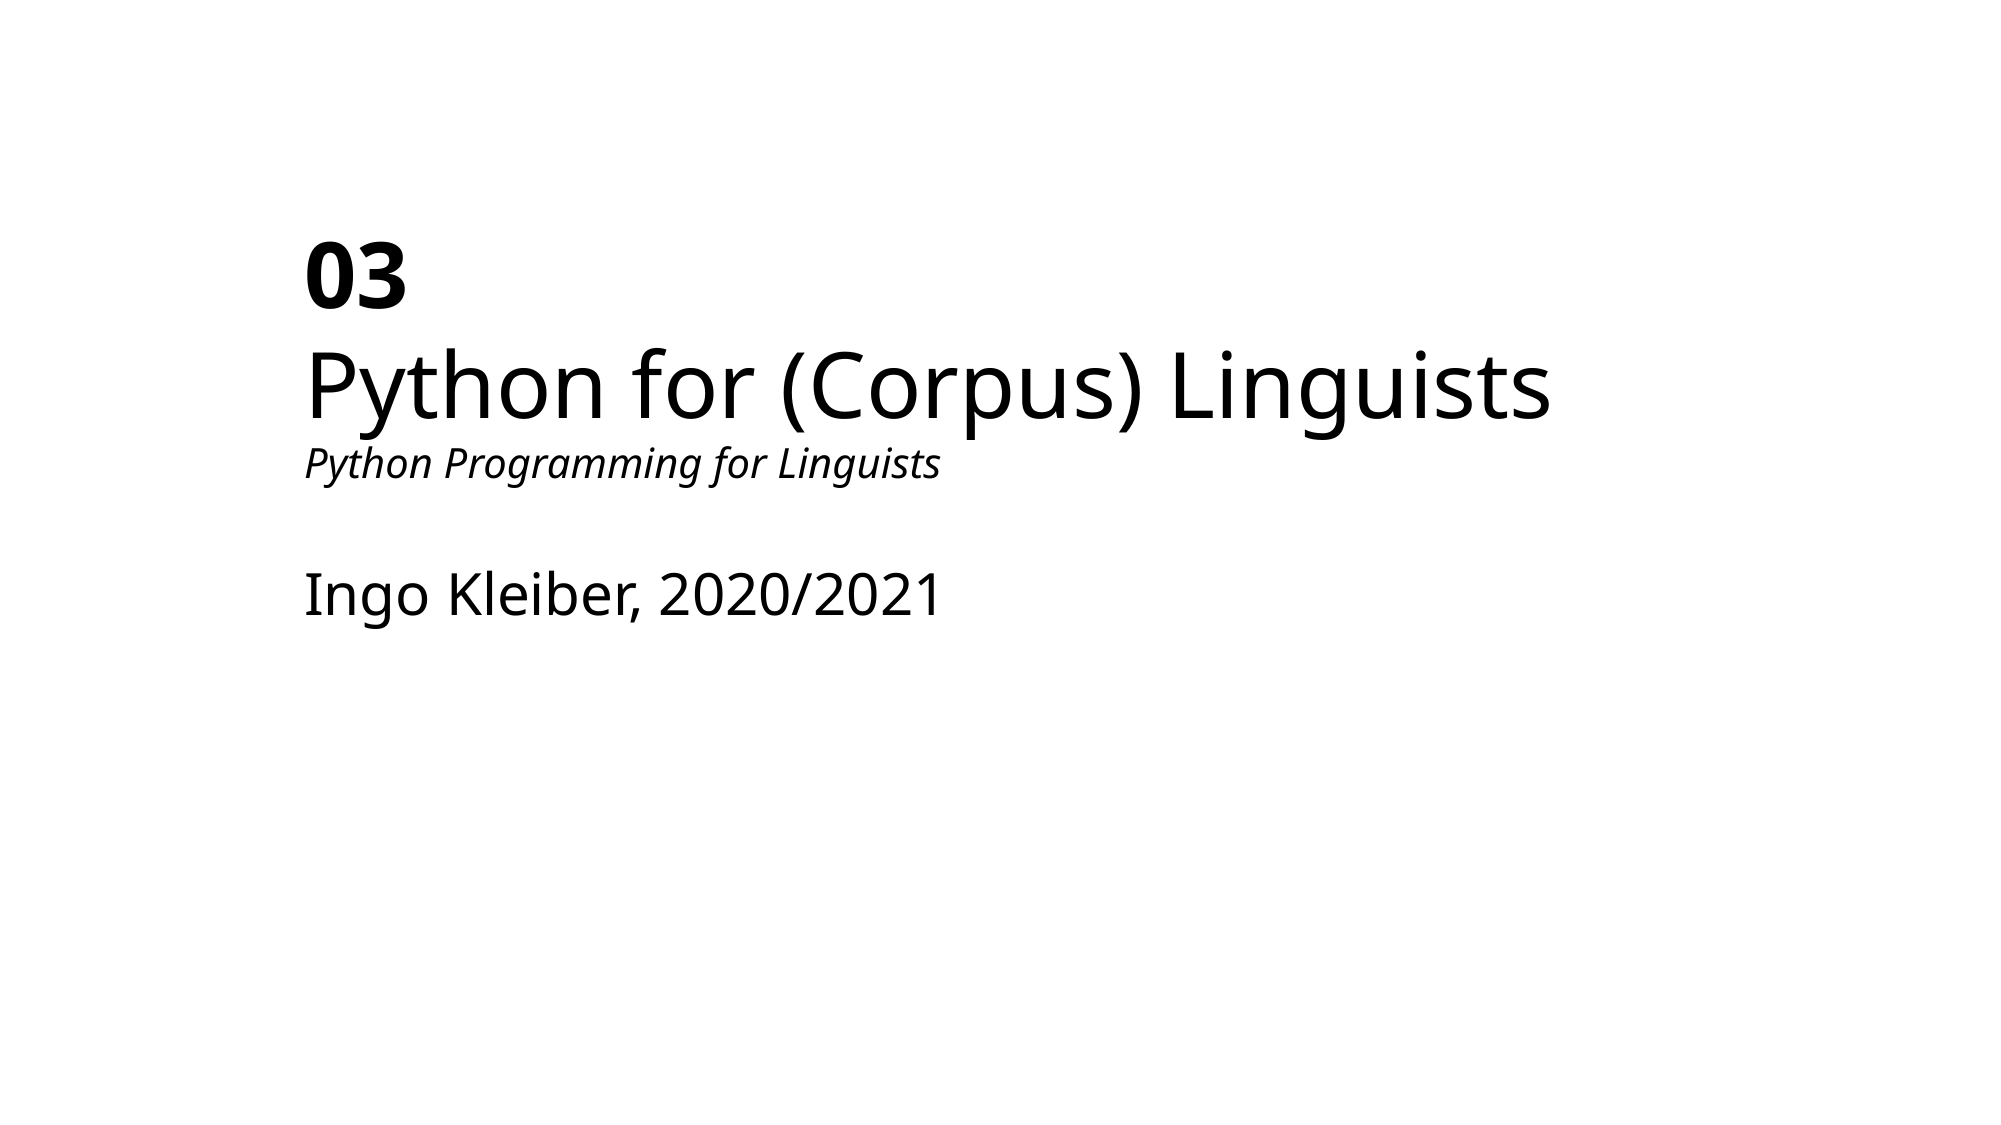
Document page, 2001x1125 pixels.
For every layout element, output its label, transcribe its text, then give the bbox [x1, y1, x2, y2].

text_box 03 Python for (Corpus) Linguists Python Programming for Linguists Ingo Kleiber, 2020/2021 [289, 210, 1649, 635]
